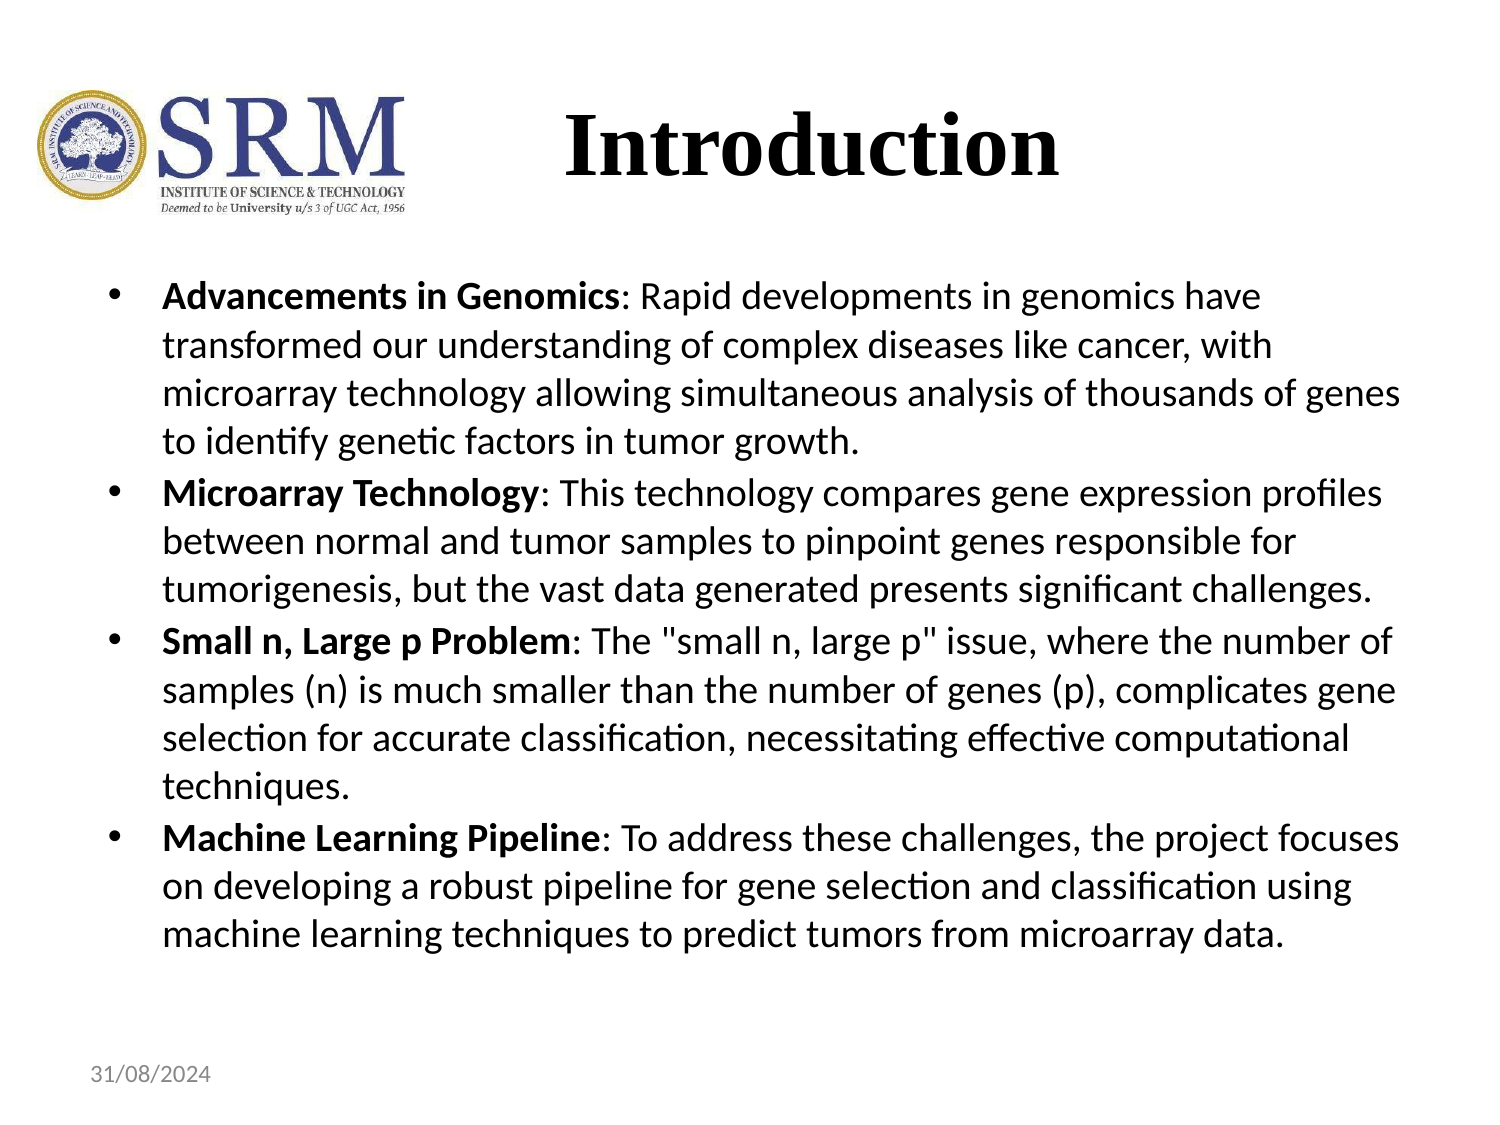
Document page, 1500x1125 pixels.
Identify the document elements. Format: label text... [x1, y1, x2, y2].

title Introduction [75, 45, 1425, 233]
list Advancements in Genomics: Rapid developments in genomics have transformed our understanding of complex diseases like cancer, with microarray technology allowing simultaneous analysis of thousands of genes to identify genetic factors in tumor growth. Microarray Technology: This technology compares gene expression profiles between normal and tumor samples to pinpoint genes responsible for tumorigenesis, but the vast data generated presents significant challenges. Small n, Large p Problem: The "small n, large p" issue, where the number of samples (n) is much smaller than the number of genes (p), complicates gene selection for accurate classification, necessitating effective computational techniques. Machine Learning Pipeline: To address these challenges, the project focuses on developing a robust pipeline for gene selection and classification using machine learning techniques to predict tumors from microarray data. [75, 262, 1425, 1005]
picture [37, 90, 405, 215]
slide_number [75, 1042, 425, 1103]
